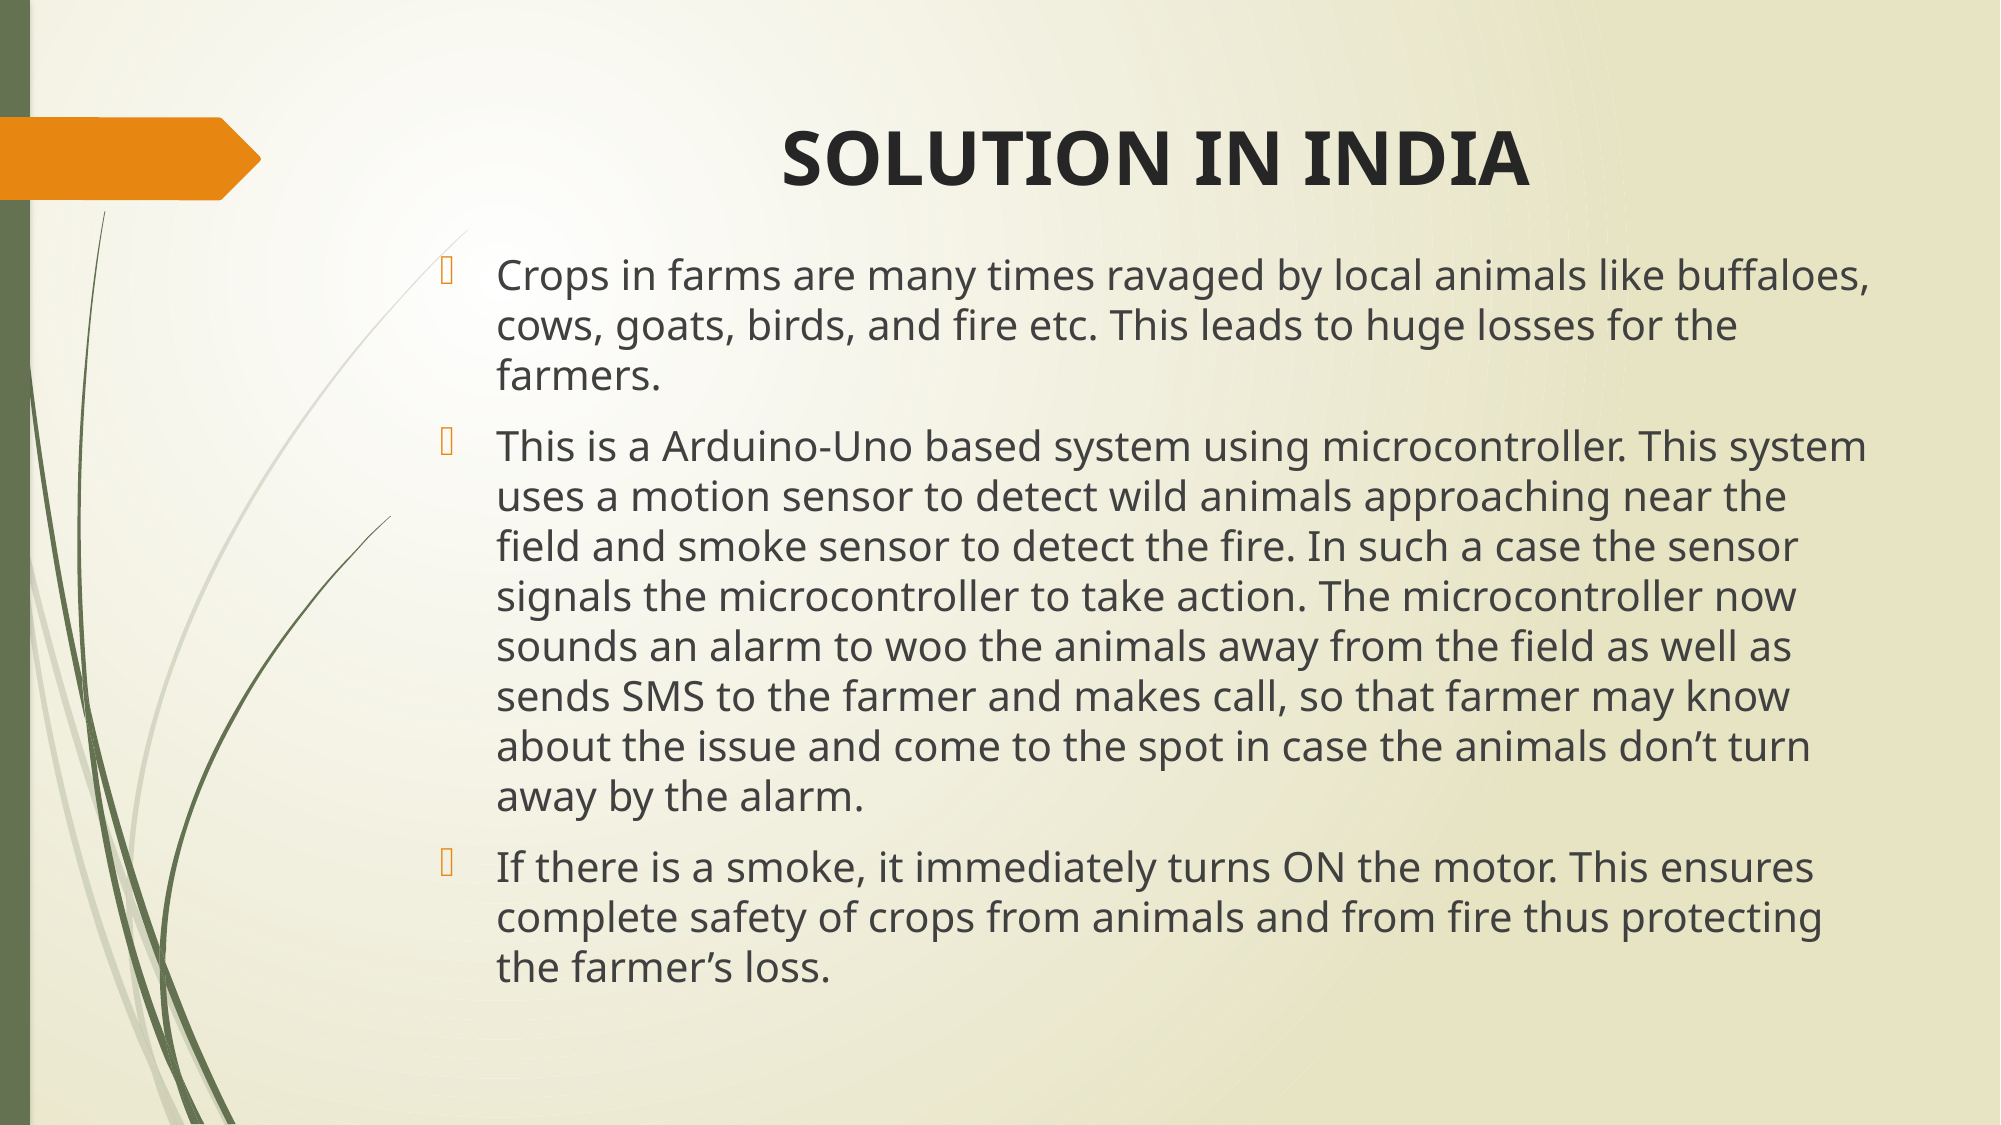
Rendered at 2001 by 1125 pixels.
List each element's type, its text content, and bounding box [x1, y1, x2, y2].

list Crops in farms are many times ravaged by local animals like buffaloes, cows, goats, birds, and fire etc. This leads to huge losses for the farmers. This is a Arduino-Uno based system using microcontroller. This system uses a motion sensor to detect wild animals approaching near the field and smoke sensor to detect the fire. In such a case the sensor signals the microcontroller to take action. The microcontroller now sounds an alarm to woo the animals away from the field as well as sends SMS to the farmer and makes call, so that farmer may know about the issue and come to the spot in case the animals don’t turn away by the alarm. If there is a smoke, it immediately turns ON the motor. This ensures complete safety of crops from animals and from fire thus protecting the farmer’s loss. [424, 241, 1888, 970]
title SOLUTION IN INDIA [425, 102, 1888, 217]
